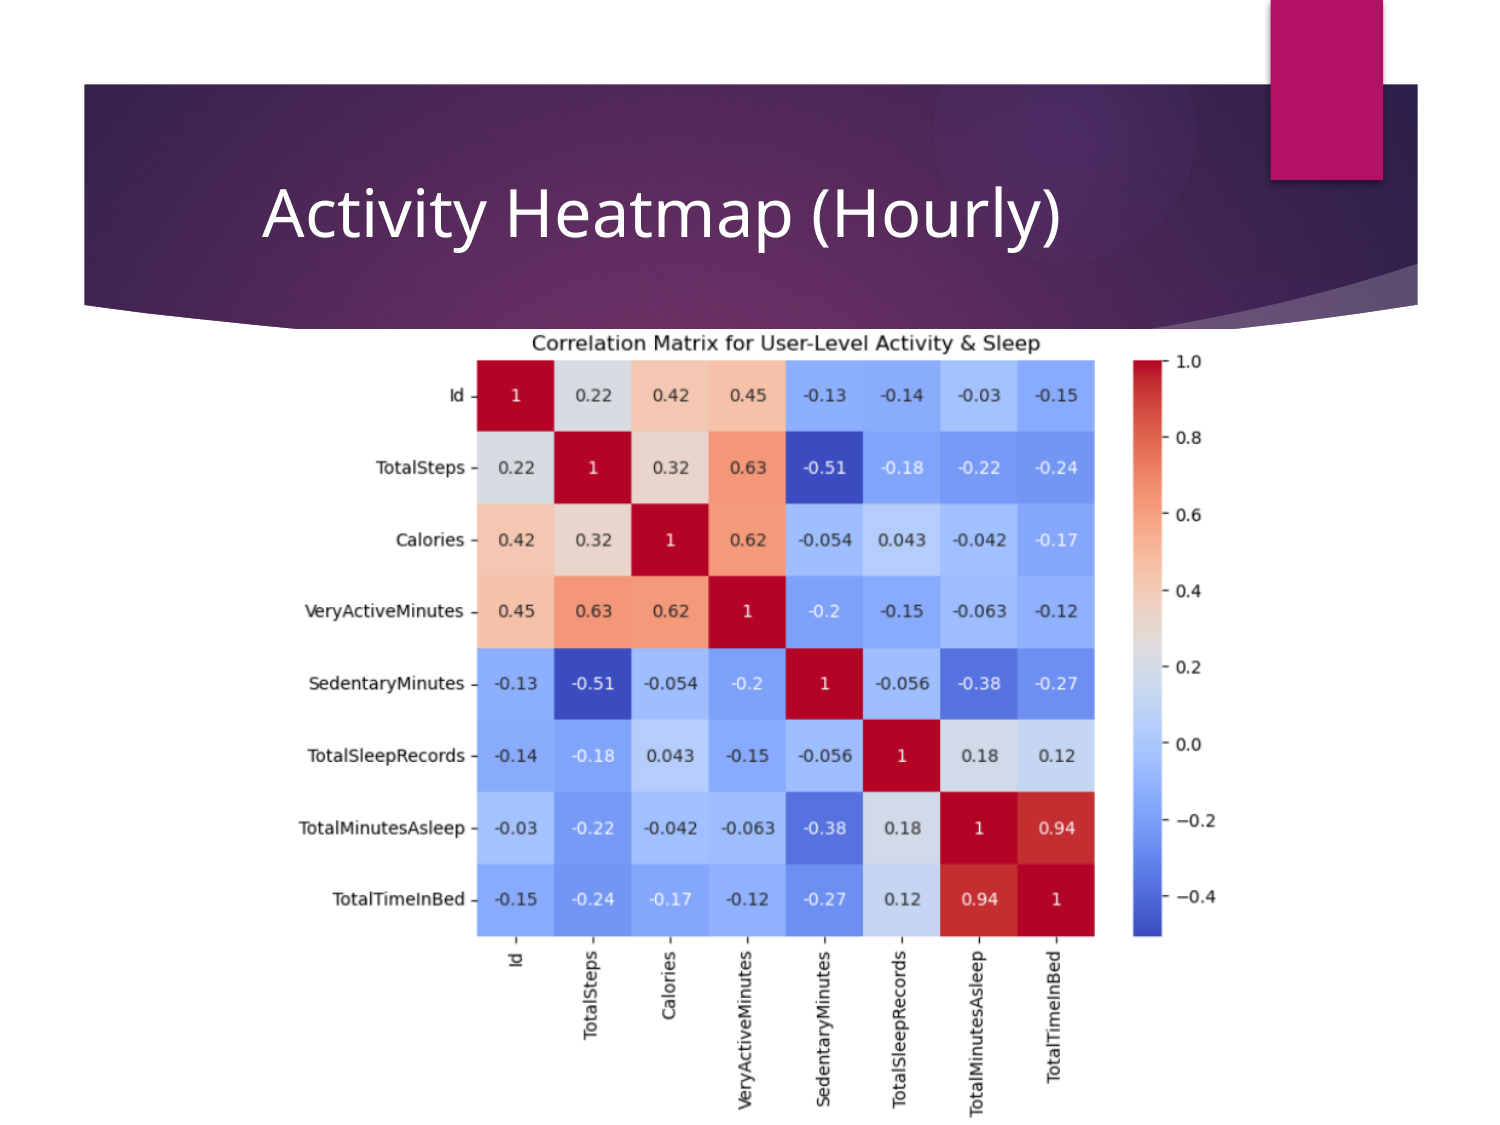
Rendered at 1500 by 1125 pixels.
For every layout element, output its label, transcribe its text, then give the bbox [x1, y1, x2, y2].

picture [265, 329, 1235, 1125]
title Activity Heatmap (Hourly) [142, 152, 1183, 269]
